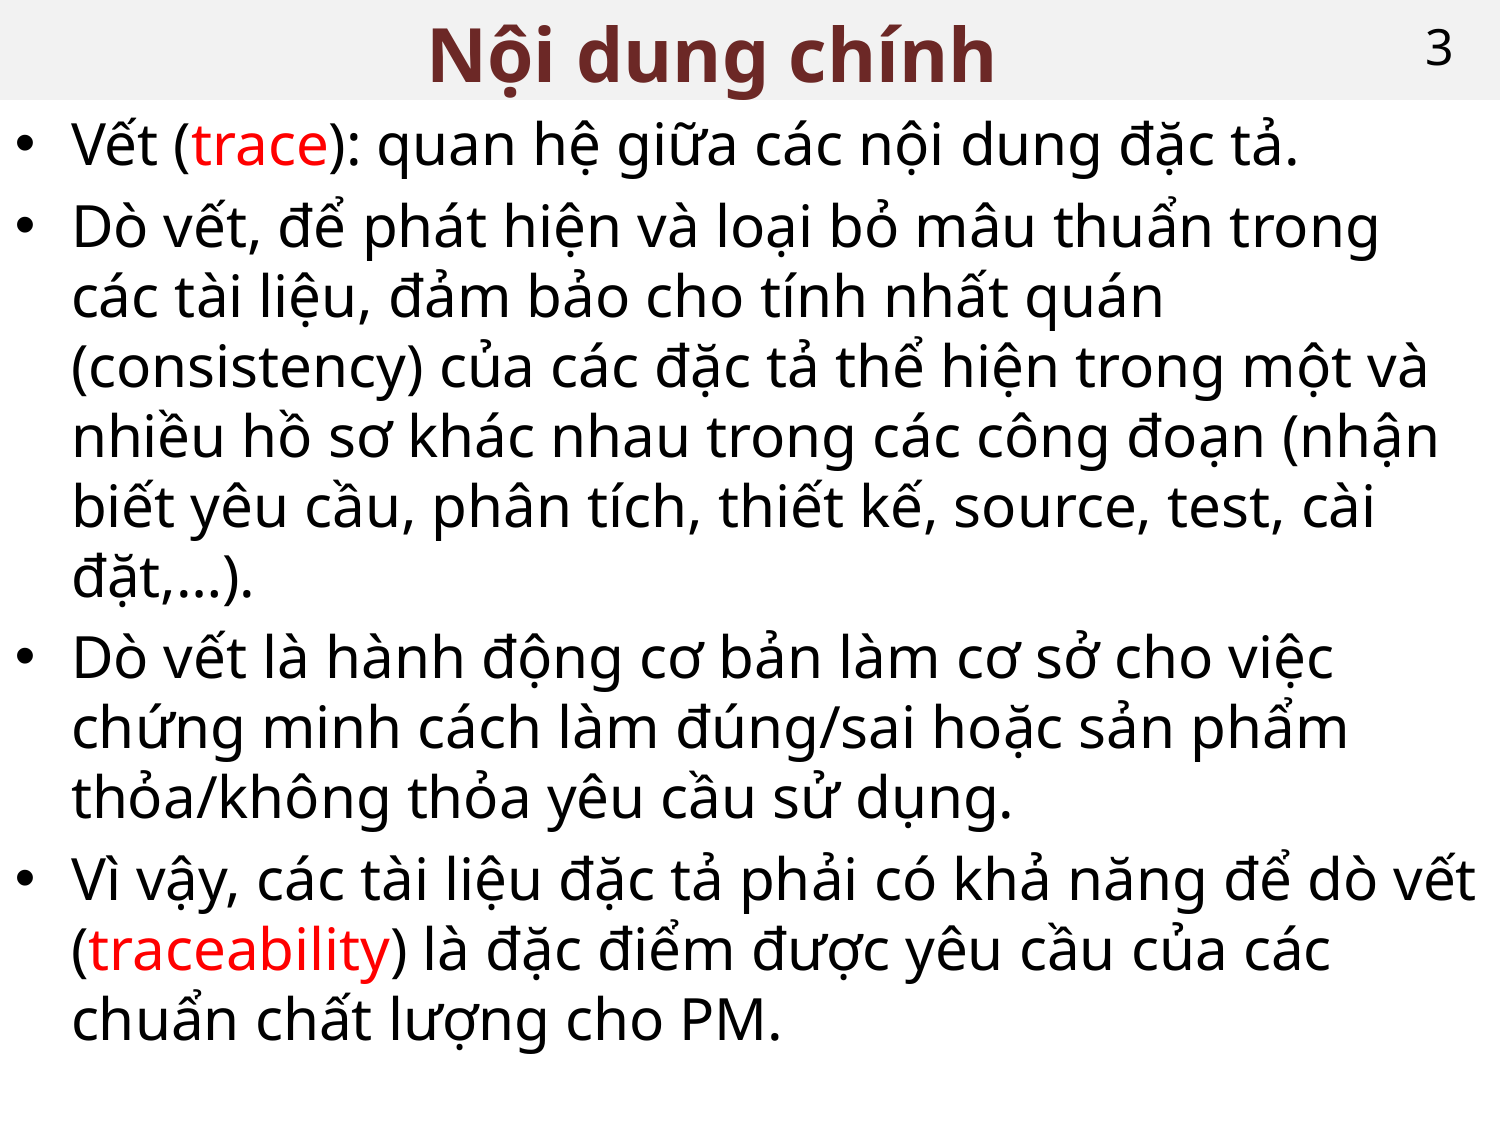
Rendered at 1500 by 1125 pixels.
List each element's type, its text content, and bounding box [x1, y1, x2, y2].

title Nội dung chính [0, 0, 1425, 99]
slide_number 3 [1425, 0, 1500, 100]
list Vết (trace): quan hệ giữa các nội dung đặc tả. Dò vết, để phát hiện và loại bỏ mâu thuẩn trong các tài liệu, đảm bảo cho tính nhất quán (consistency) của các đặc tả thể hiện trong một và nhiều hồ sơ khác nhau trong các công đoạn (nhận biết yêu cầu, phân tích, thiết kế, source, test, cài đặt,…). Dò vết là hành động cơ bản làm cơ sở cho việc chứng minh cách làm đúng/sai hoặc sản phẩm thỏa/không thỏa yêu cầu sử dụng. Vì vậy, các tài liệu đặc tả phải có khả năng để dò vết (traceability) là đặc điểm được yêu cầu của các chuẩn chất lượng cho PM. [0, 99, 1500, 1125]
